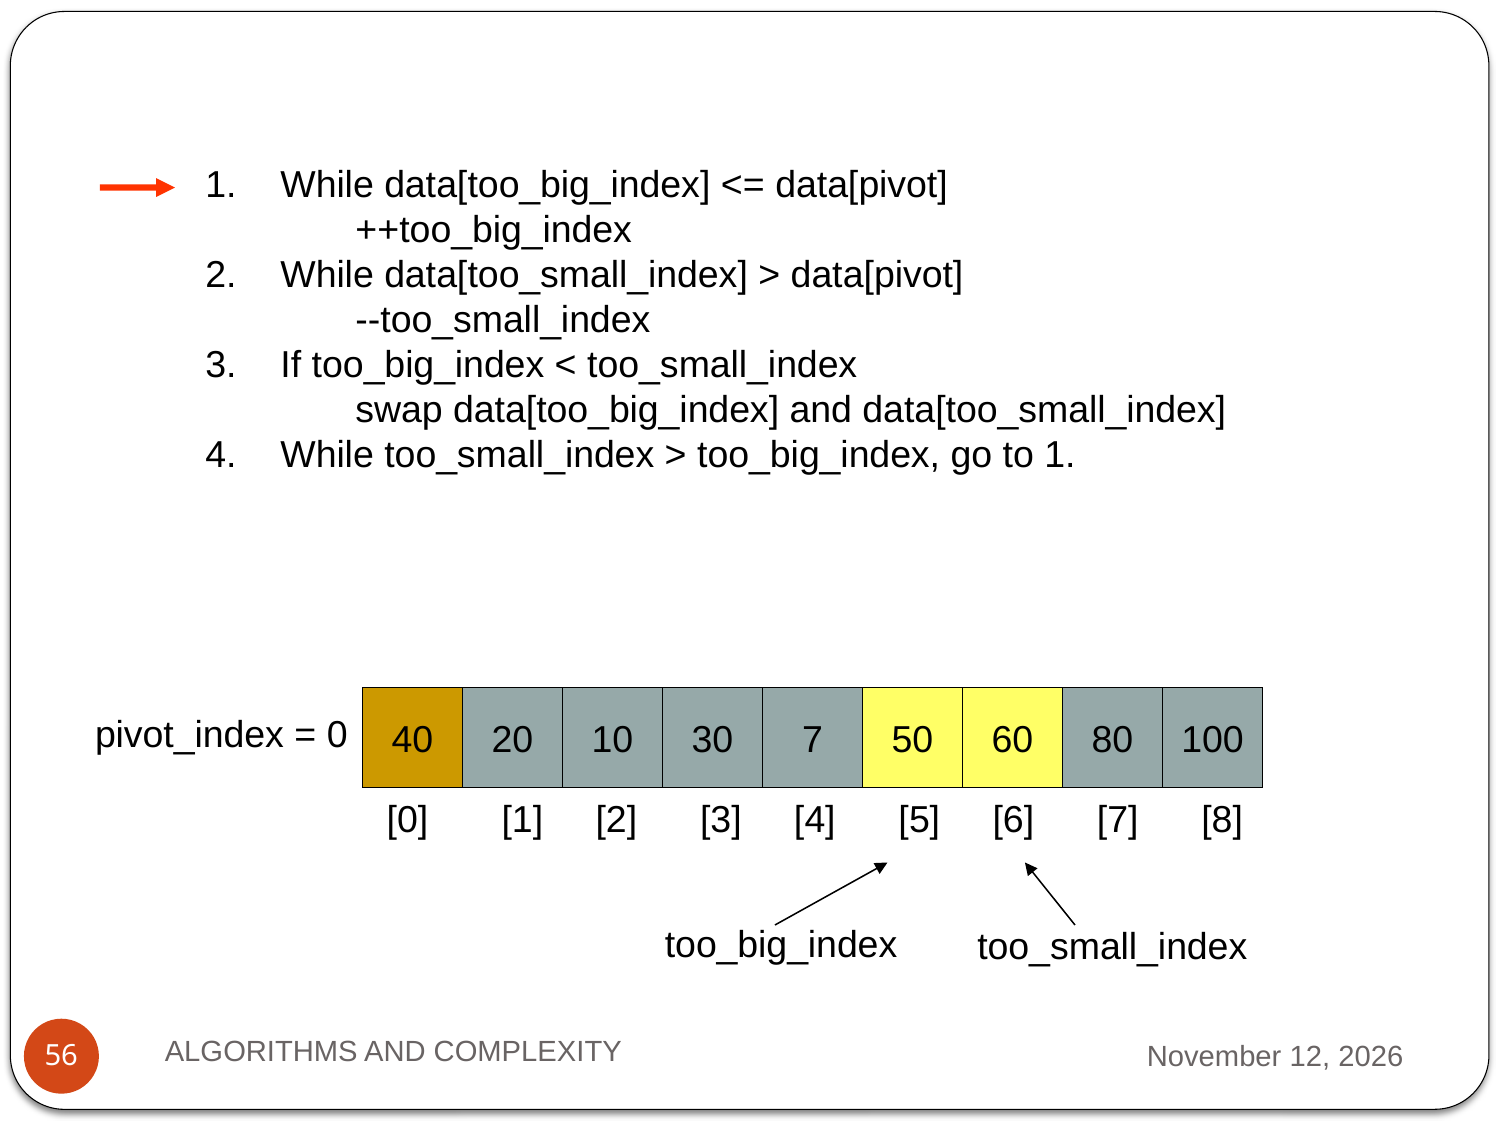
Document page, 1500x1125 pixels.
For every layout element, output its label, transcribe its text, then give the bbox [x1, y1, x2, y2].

text_box 10 [562, 687, 662, 787]
text_box [0] [1] [2] [3] [4] [5] [6] [7] [8] [371, 787, 1261, 848]
text_box 80 [1062, 687, 1162, 787]
text_box [774, 862, 888, 926]
text_box [99, 181, 175, 194]
text_box 30 [662, 687, 762, 787]
text_box 50 [862, 687, 962, 787]
text_box [1024, 862, 1076, 926]
text_box While data[too_big_index] <= data[pivot] ++too_big_index While data[too_small_index] > data[pivot] --too_small_index If too_big_index < too_small_index swap data[too_big_index] and data[too_small_index] While too_small_index > too_big_index, go to 1. [190, 152, 1392, 618]
slide_number 56 [23, 1018, 99, 1094]
text_box 60 [962, 687, 1062, 787]
text_box 20 [462, 687, 562, 787]
text_box too_big_index [650, 912, 1065, 973]
text_box 40 [362, 687, 462, 788]
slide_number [1012, 1015, 1419, 1094]
text_box 7 [762, 687, 862, 787]
footer ALGORITHMS AND COMPLEXITY [150, 1012, 800, 1088]
text_box too_small_index [962, 914, 1313, 975]
text_box pivot_index = 0 [80, 702, 363, 762]
text_box 100 [1162, 687, 1263, 788]
